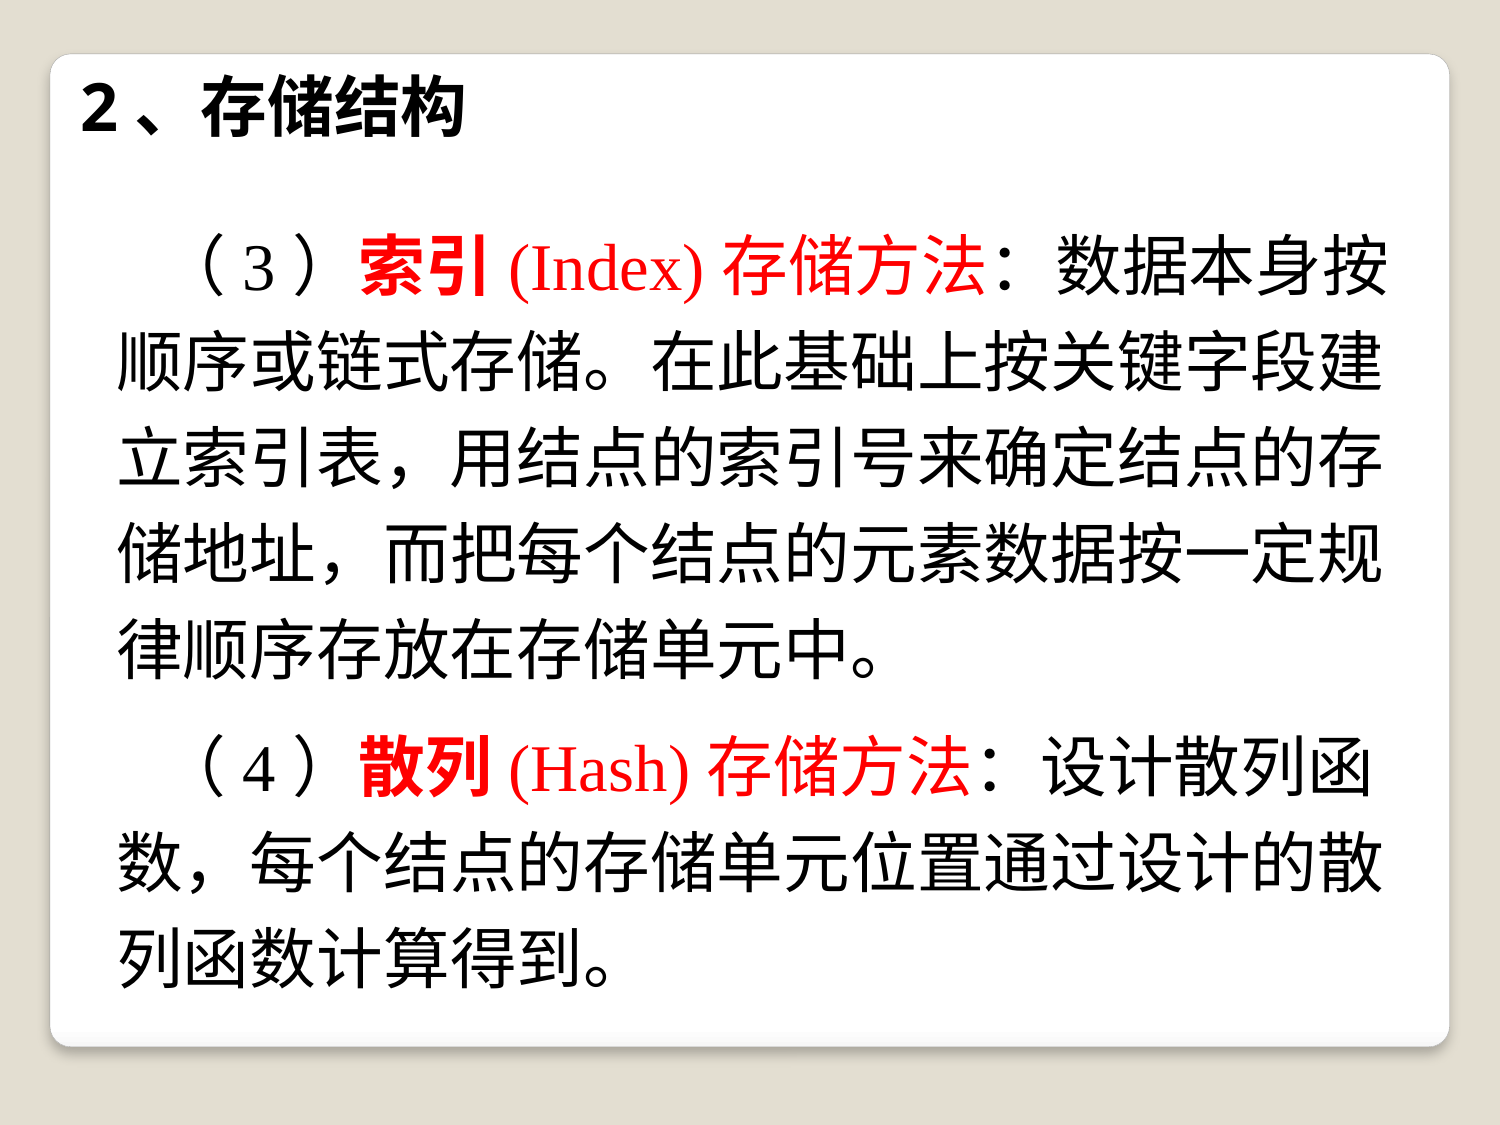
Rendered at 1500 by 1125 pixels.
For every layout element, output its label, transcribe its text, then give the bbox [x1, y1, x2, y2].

list （3）索引(Index)存储方法：数据本身按顺序或链式存储。在此基础上按关键字段建立索引表，用结点的索引号来确定结点的存储地址，而把每个结点的元素数据按一定规律顺序存放在存储单元中。 （4）散列(Hash)存储方法：设计散列函数，每个结点的存储单元位置通过设计的散列函数计算得到。 [86, 152, 1430, 1043]
title 2、存储结构 [64, 46, 1415, 164]
